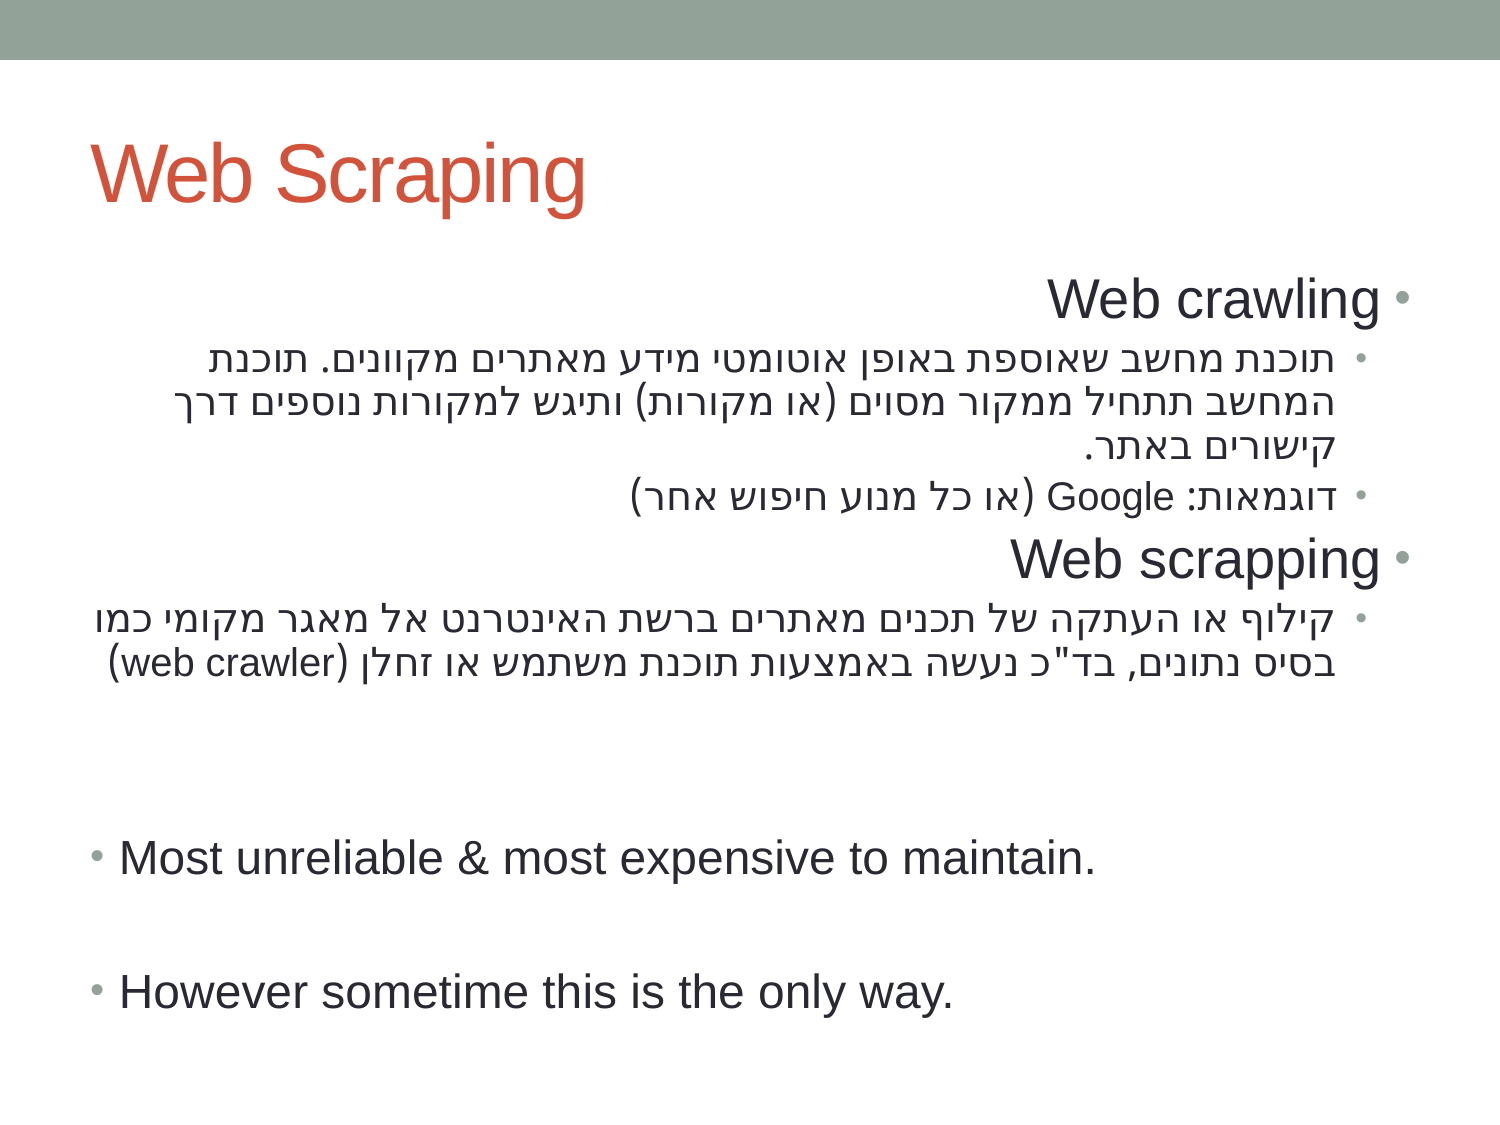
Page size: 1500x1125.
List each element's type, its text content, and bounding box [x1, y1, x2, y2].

title Web Scraping [75, 87, 1425, 250]
list Web crawling תוכנת מחשב שאוספת באופן אוטומטי מידע מאתרים מקוונים. תוכנת המחשב תתחיל ממקור מסוים (או מקורות) ותיגש למקורות נוספים דרך קישורים באתר. דוגמאות: Google (או כל מנוע חיפוש אחר) Web scrapping קילוף או העתקה של תכנים מאתרים ברשת האינטרנט אל מאגר מקומי כמו בסיס נתונים, בד"כ נעשה באמצעות תוכנת משתמש או זחלן (web crawler) Most unreliable & most expensive to maintain. However sometime this is the only way. [75, 262, 1425, 1063]
